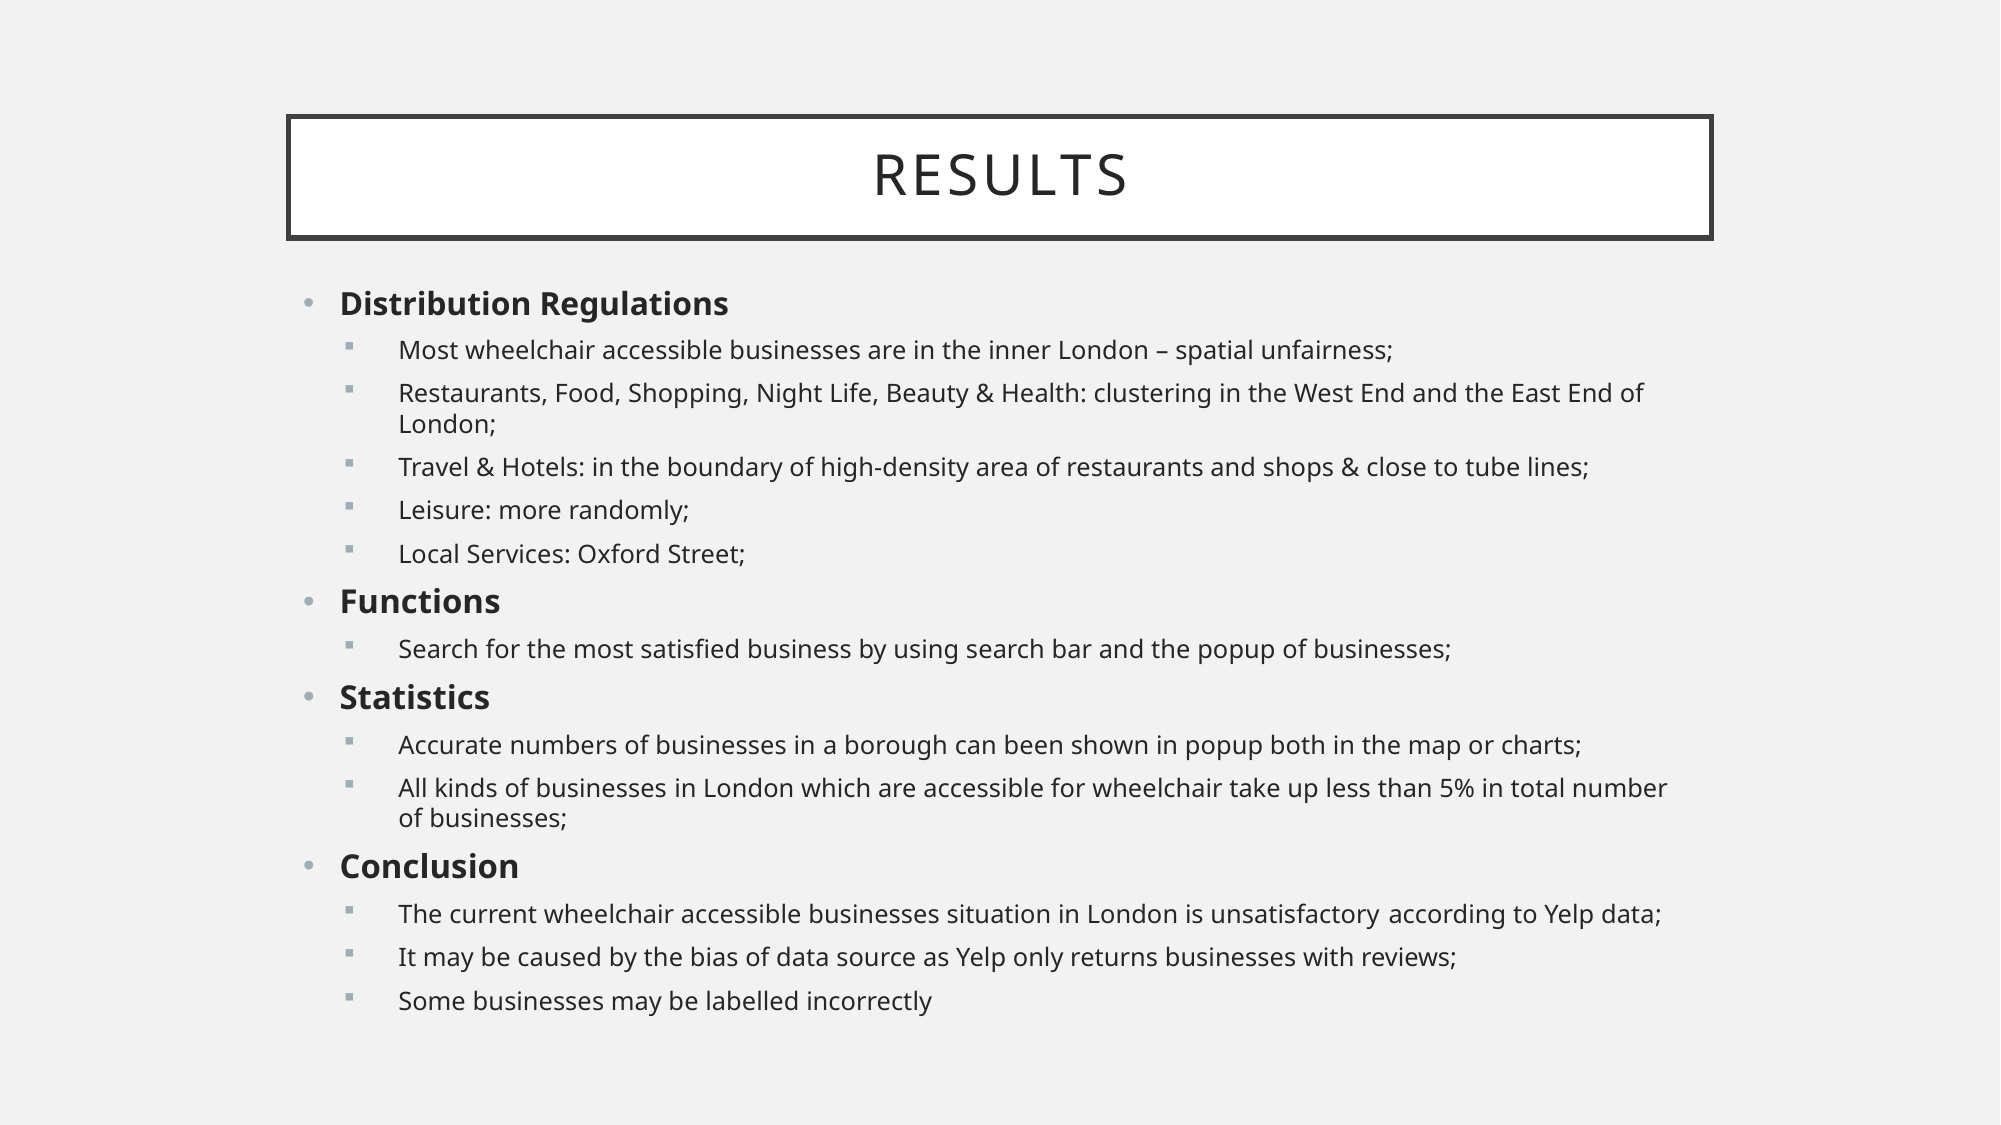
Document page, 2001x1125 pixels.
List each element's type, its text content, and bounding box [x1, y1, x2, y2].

title RESULTS [286, 114, 1714, 241]
text_box Distribution Regulations Most wheelchair accessible businesses are in the inner London – spatial unfairness; Restaurants, Food, Shopping, Night Life, Beauty & Health: clustering in the West End and the East End of London; Travel & Hotels: in the boundary of high-density area of restaurants and shops & close to tube lines; Leisure: more randomly; Local Services: Oxford Street; Functions Search for the most satisfied business by using search bar and the popup of businesses; Statistics Accurate numbers of businesses in a borough can been shown in popup both in the map or charts; All kinds of businesses in London which are accessible for wheelchair take up less than 5% in total number of businesses; Conclusion The current wheelchair accessible businesses situation in London is unsatisfactory according to Yelp data; It may be caused by the bias of data source as Yelp only returns businesses with reviews; Some businesses may be labelled incorrectly [288, 275, 1712, 1025]
